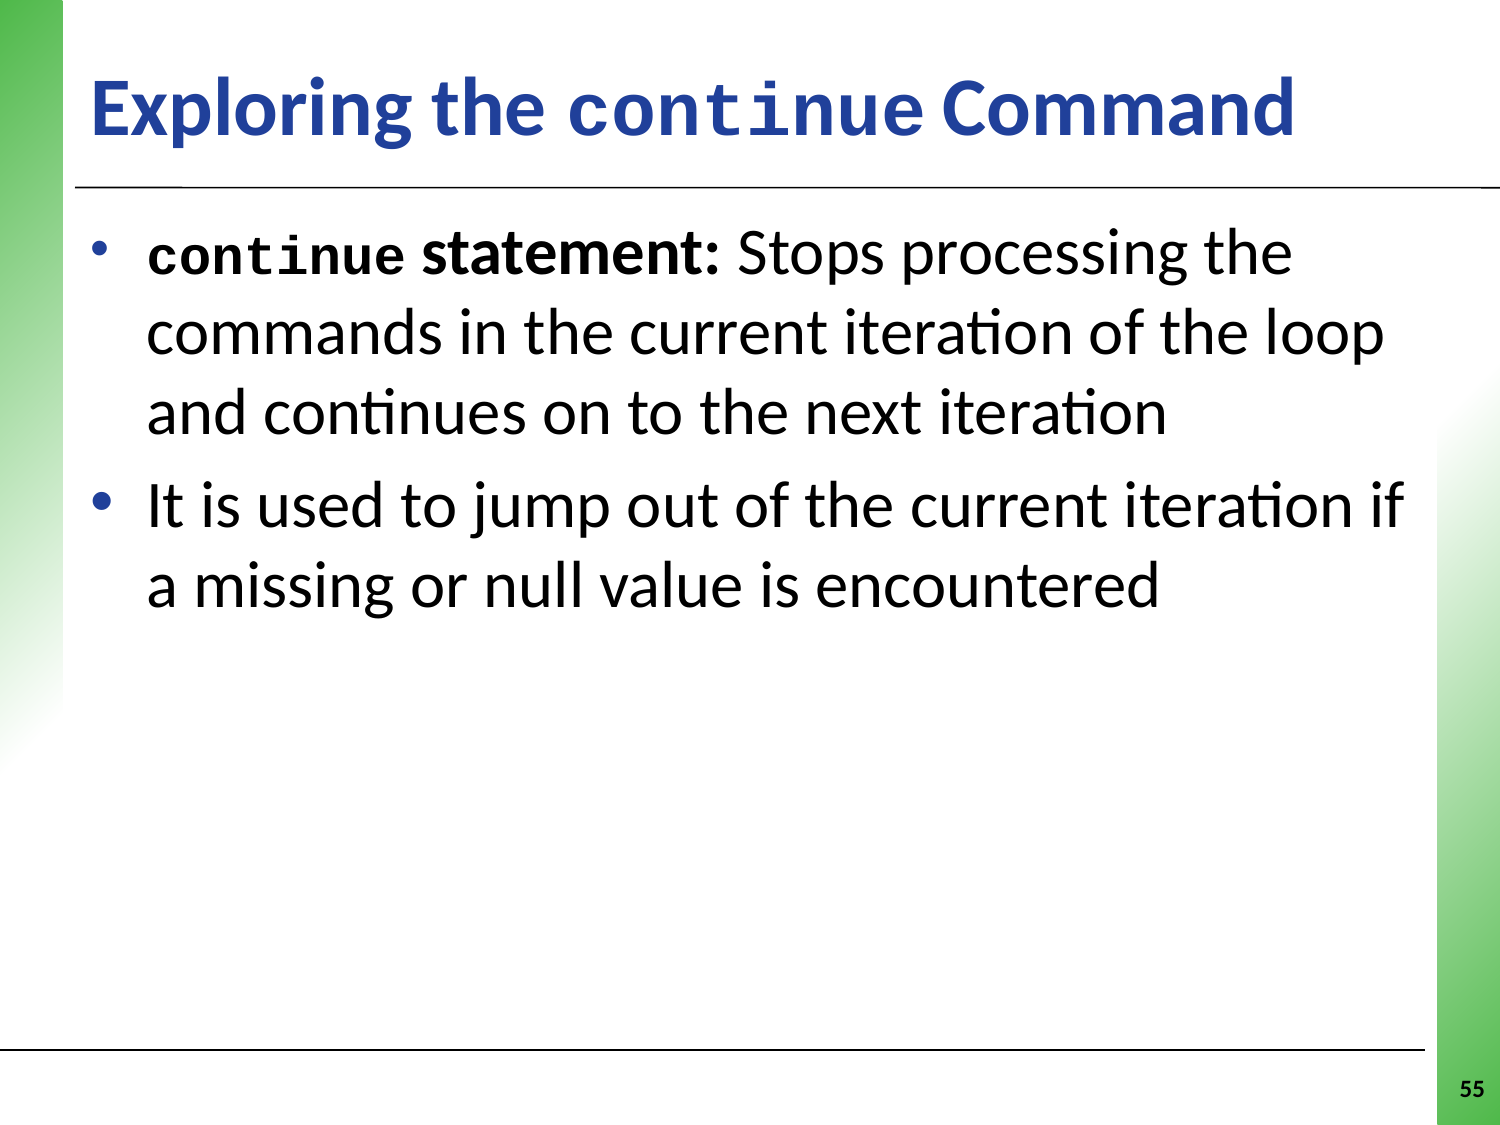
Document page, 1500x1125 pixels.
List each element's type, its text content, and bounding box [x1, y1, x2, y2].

slide_number 55 [1412, 1050, 1500, 1125]
list continue statement: Stops processing the commands in the current iteration of the loop and continues on to the next iteration It is used to jump out of the current iteration if a missing or null value is encountered [74, 199, 1438, 1006]
title Exploring the continue Command [74, 24, 1438, 181]
